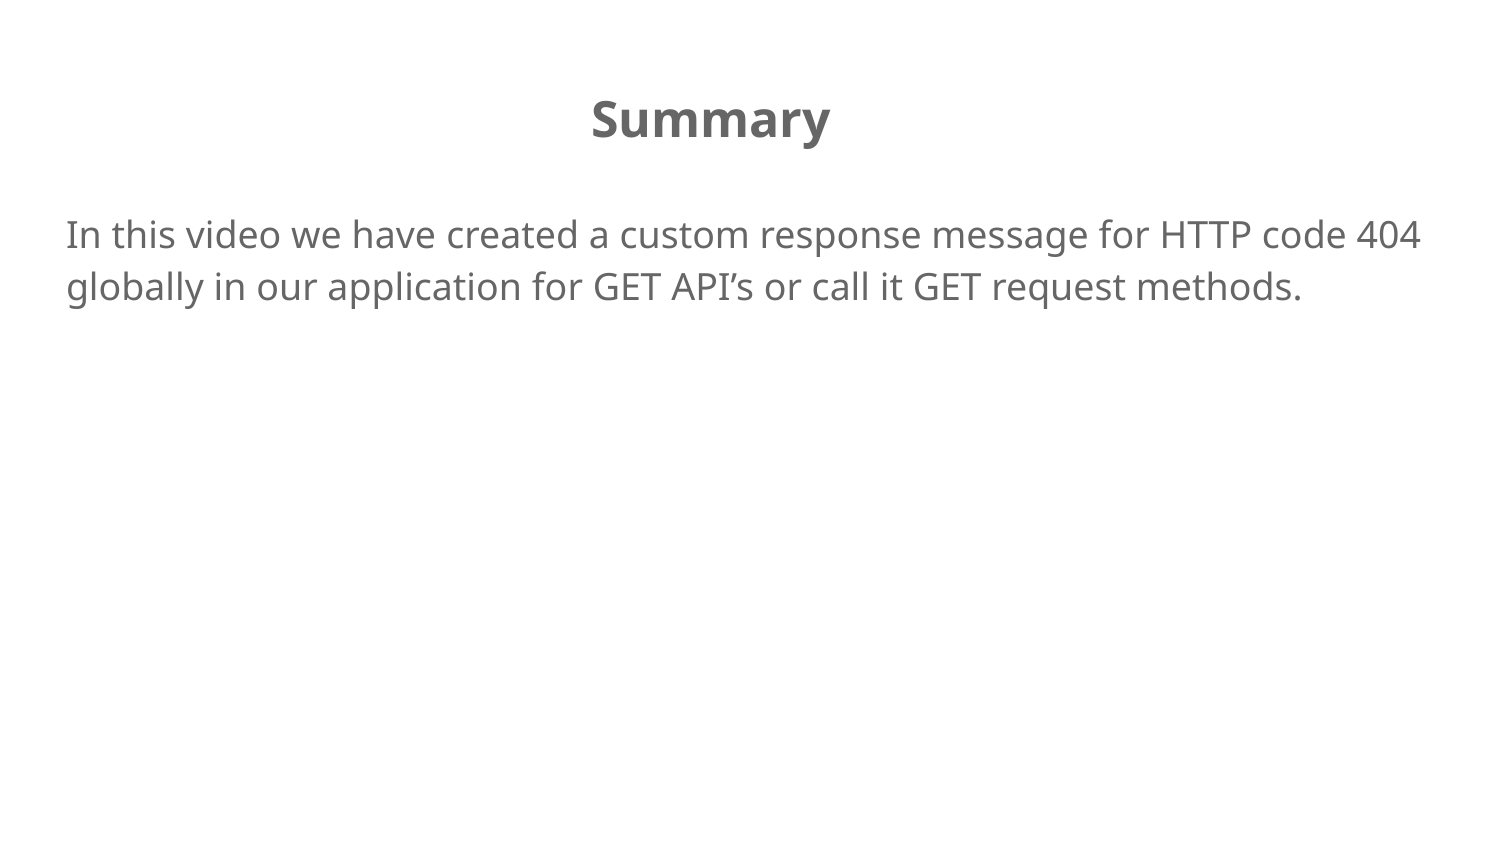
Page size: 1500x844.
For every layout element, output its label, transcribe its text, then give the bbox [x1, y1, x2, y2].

title Summary [51, 72, 1449, 167]
list In this video we have created a custom response message for HTTP code 404 globally in our application for GET API’s or call it GET request methods. [51, 189, 1449, 808]
